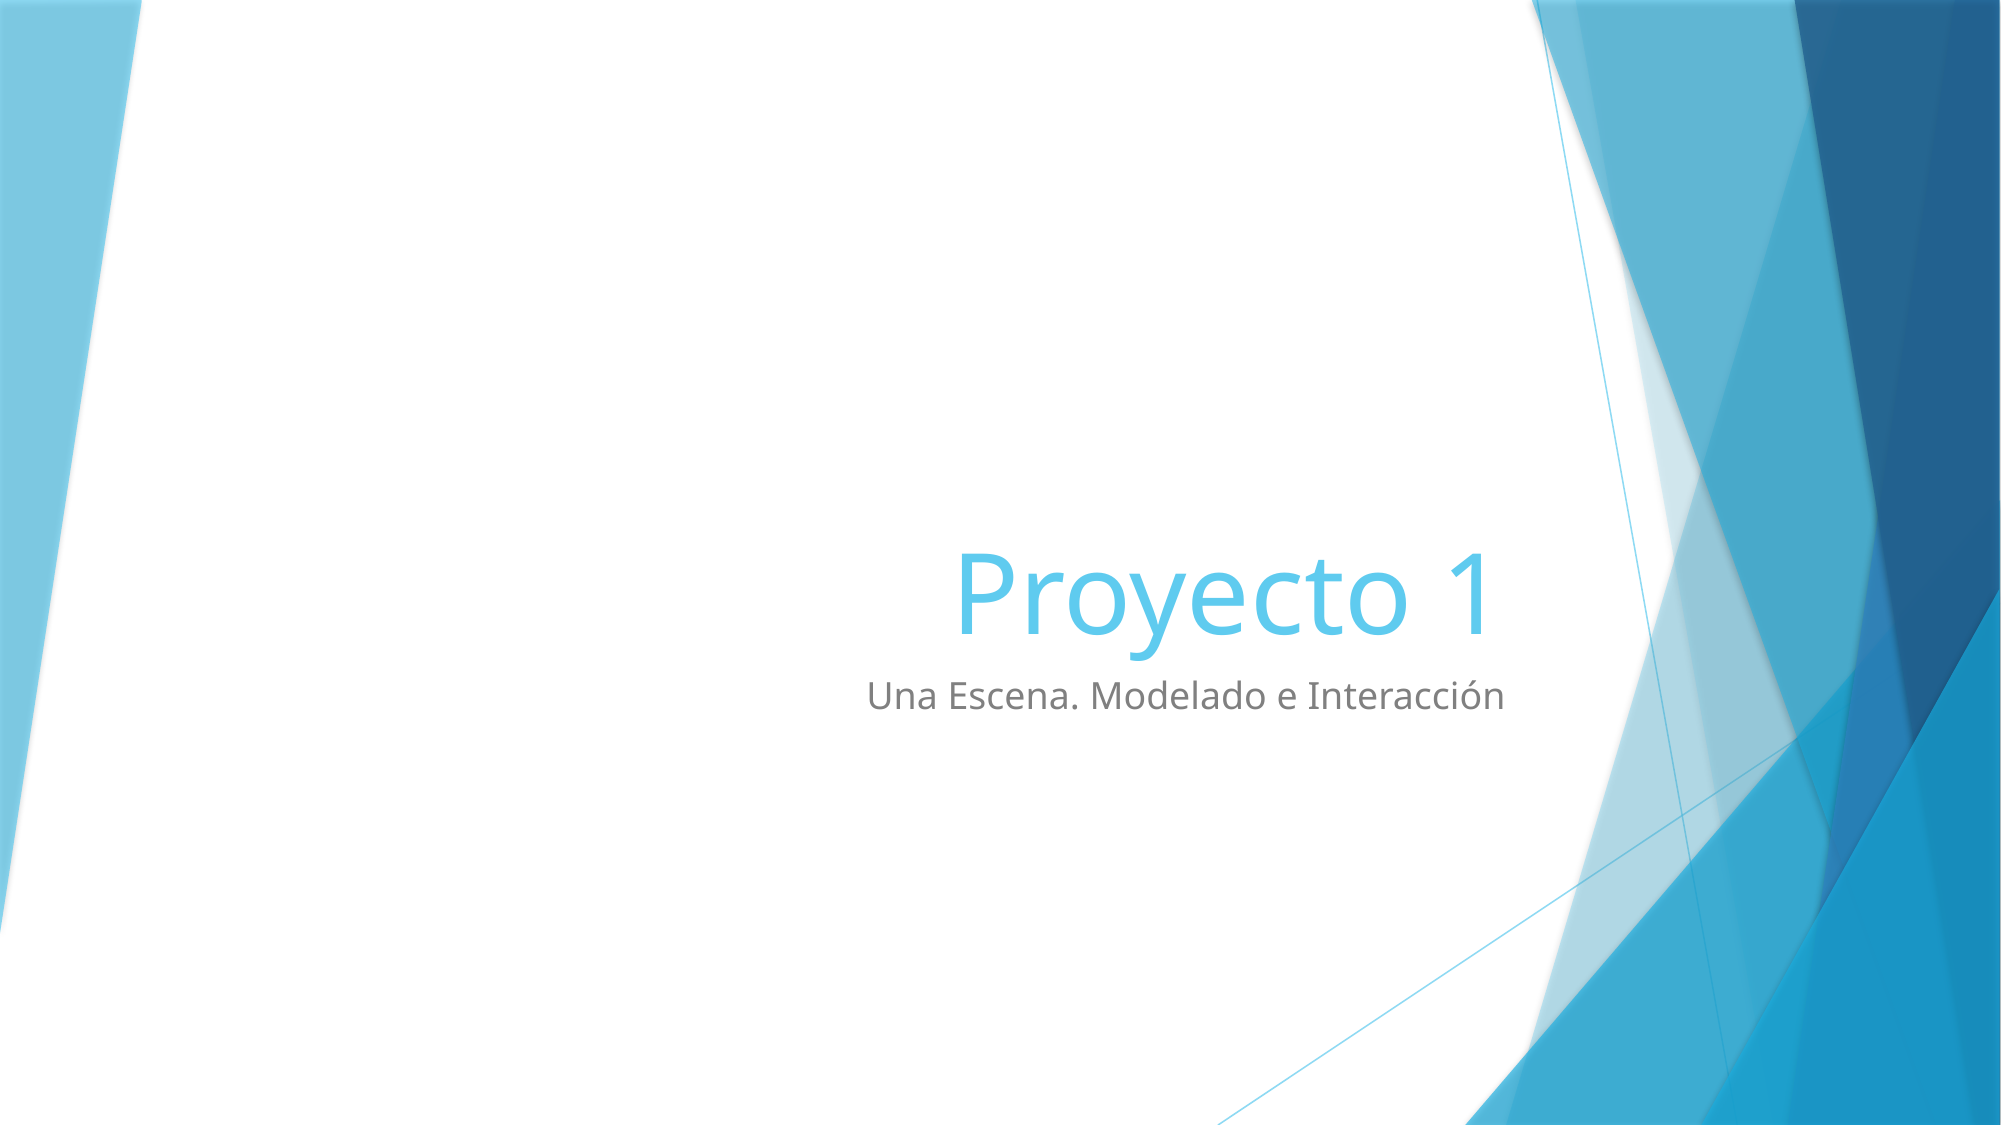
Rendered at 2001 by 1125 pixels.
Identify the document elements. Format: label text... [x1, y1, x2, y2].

subtitle Una Escena. Modelado e Interacción [247, 664, 1522, 845]
title Proyecto 1 [247, 394, 1522, 664]
